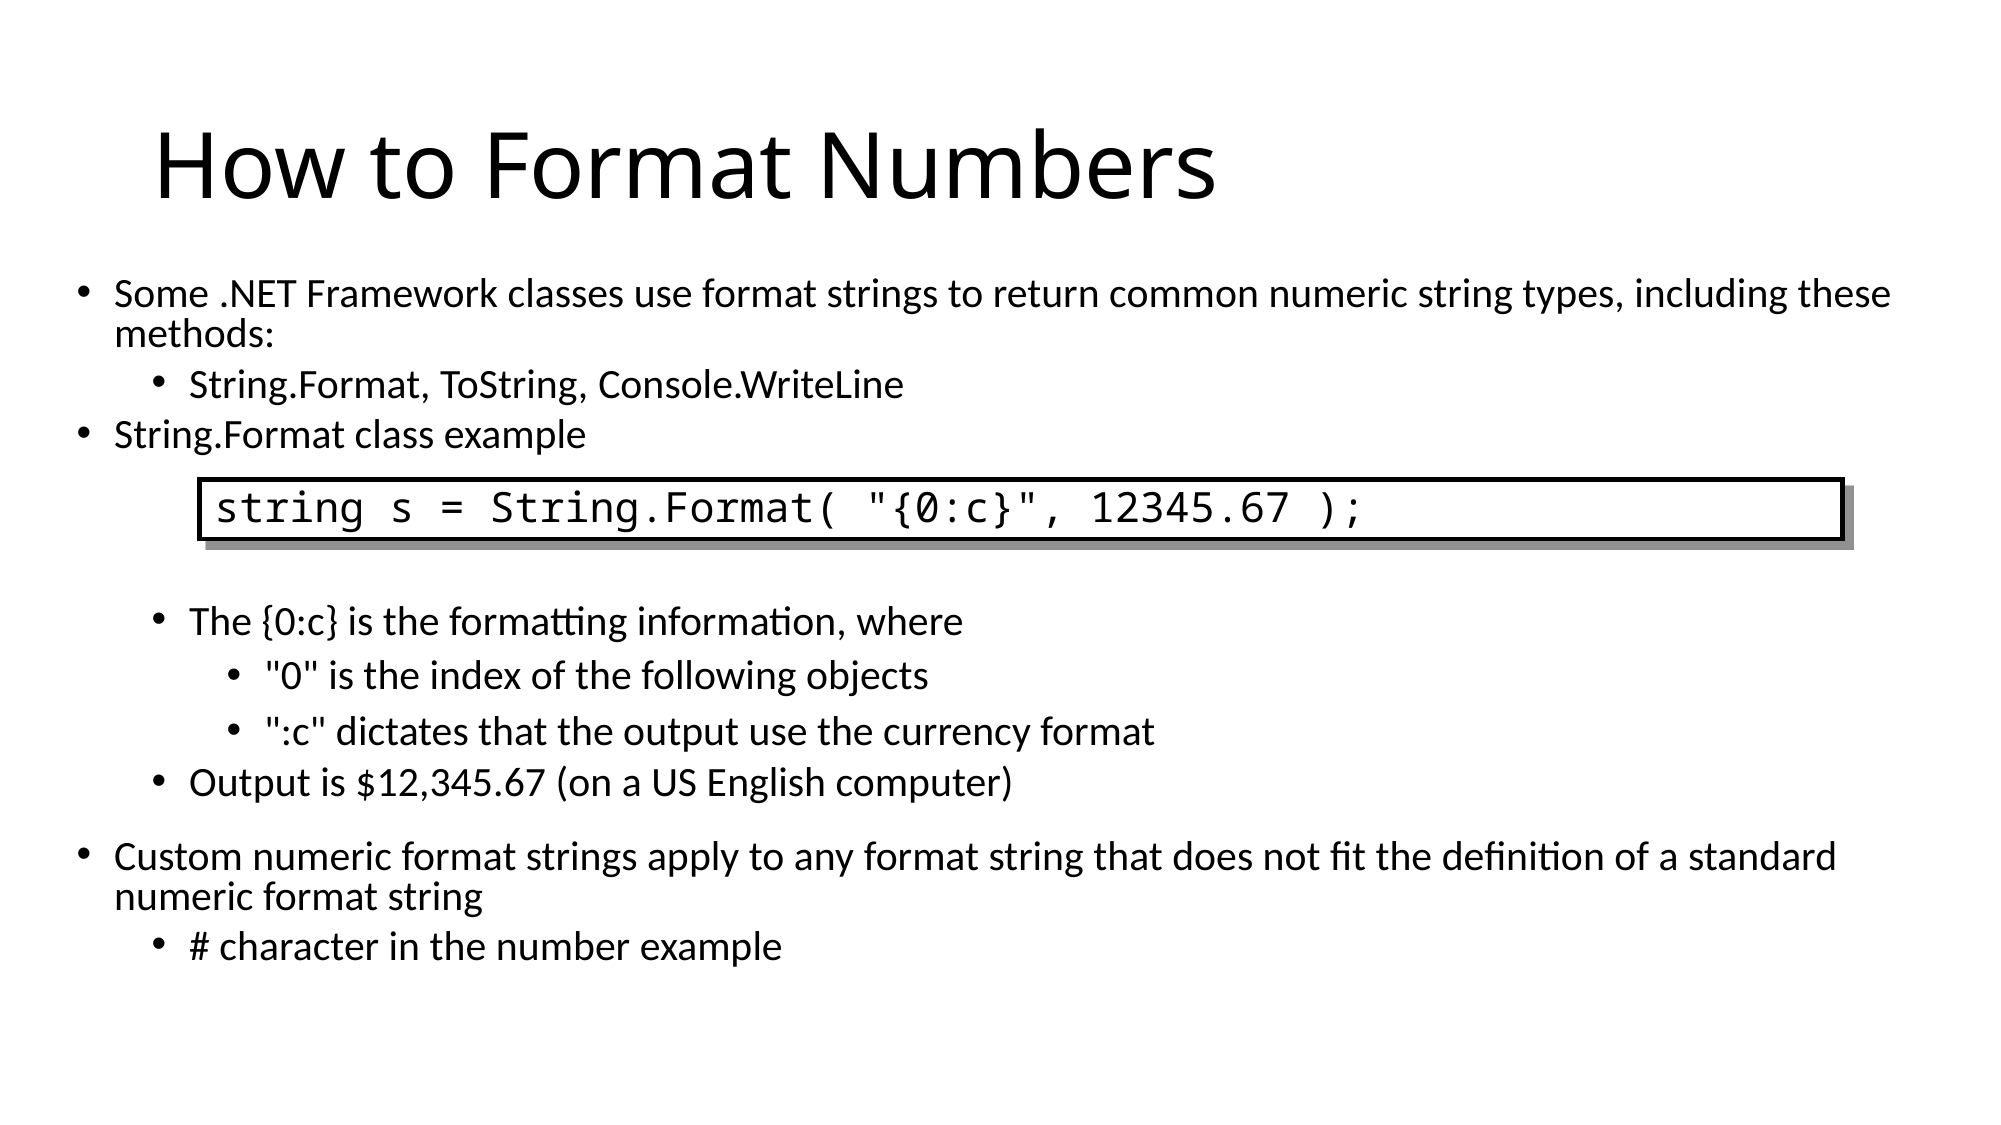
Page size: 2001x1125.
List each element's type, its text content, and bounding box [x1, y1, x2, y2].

text_box Some .NET Framework classes use format strings to return common numeric string types, including these methods: String.Format, ToString, Console.WriteLine String.Format class example The {0:c} is the formatting information, where "0" is the index of the following objects ":c" dictates that the output use the currency format Output is $12,345.67 (on a US English computer) Custom numeric format strings apply to any format string that does not fit the definition of a standard numeric format string # character in the number example [61, 268, 1947, 1074]
title How to Format Numbers [137, 59, 1863, 268]
text_box string s = String.Format( "{0:c}", 12345.67 ); [199, 479, 1843, 539]
